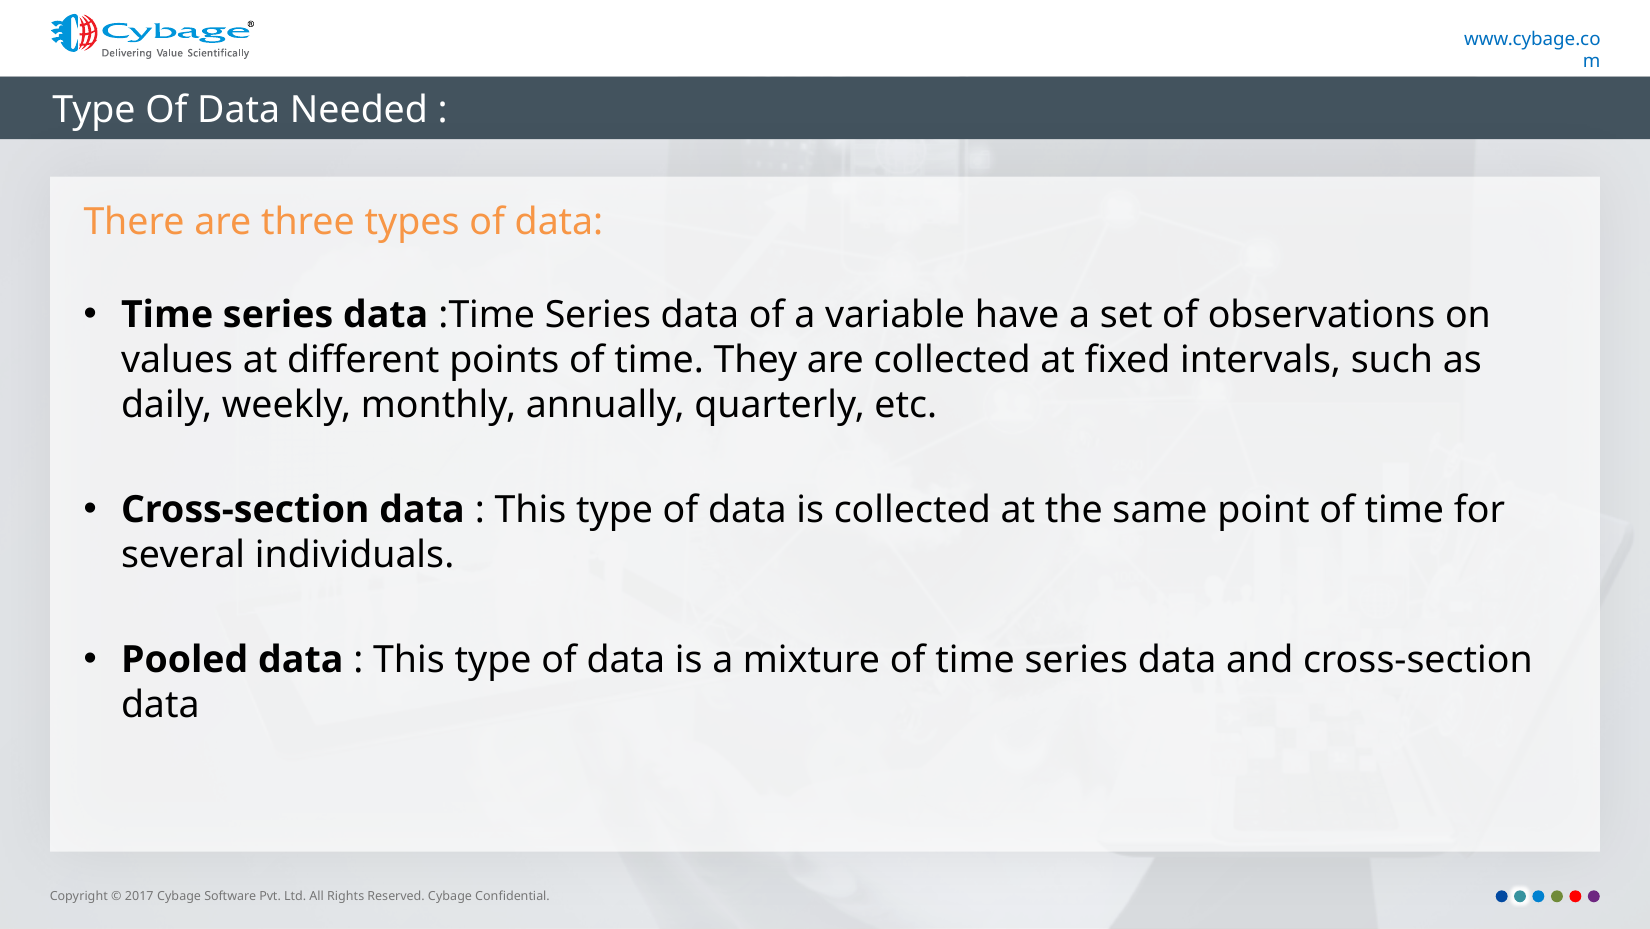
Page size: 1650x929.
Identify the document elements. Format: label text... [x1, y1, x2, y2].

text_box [1495, 890, 1601, 903]
title Type Of Data Needed : [37, 75, 1228, 140]
list There are three types of data: Time series data :Time Series data of a variable have a set of observations on values at different points of time. They are collected at fixed intervals, such as daily, weekly, monthly, annually, quarterly, etc. Cross-section data : This type of data is collected at the same point of time for several individuals. Pooled data : This type of data is a mixture of time series data and cross-section data [50, 189, 1570, 782]
